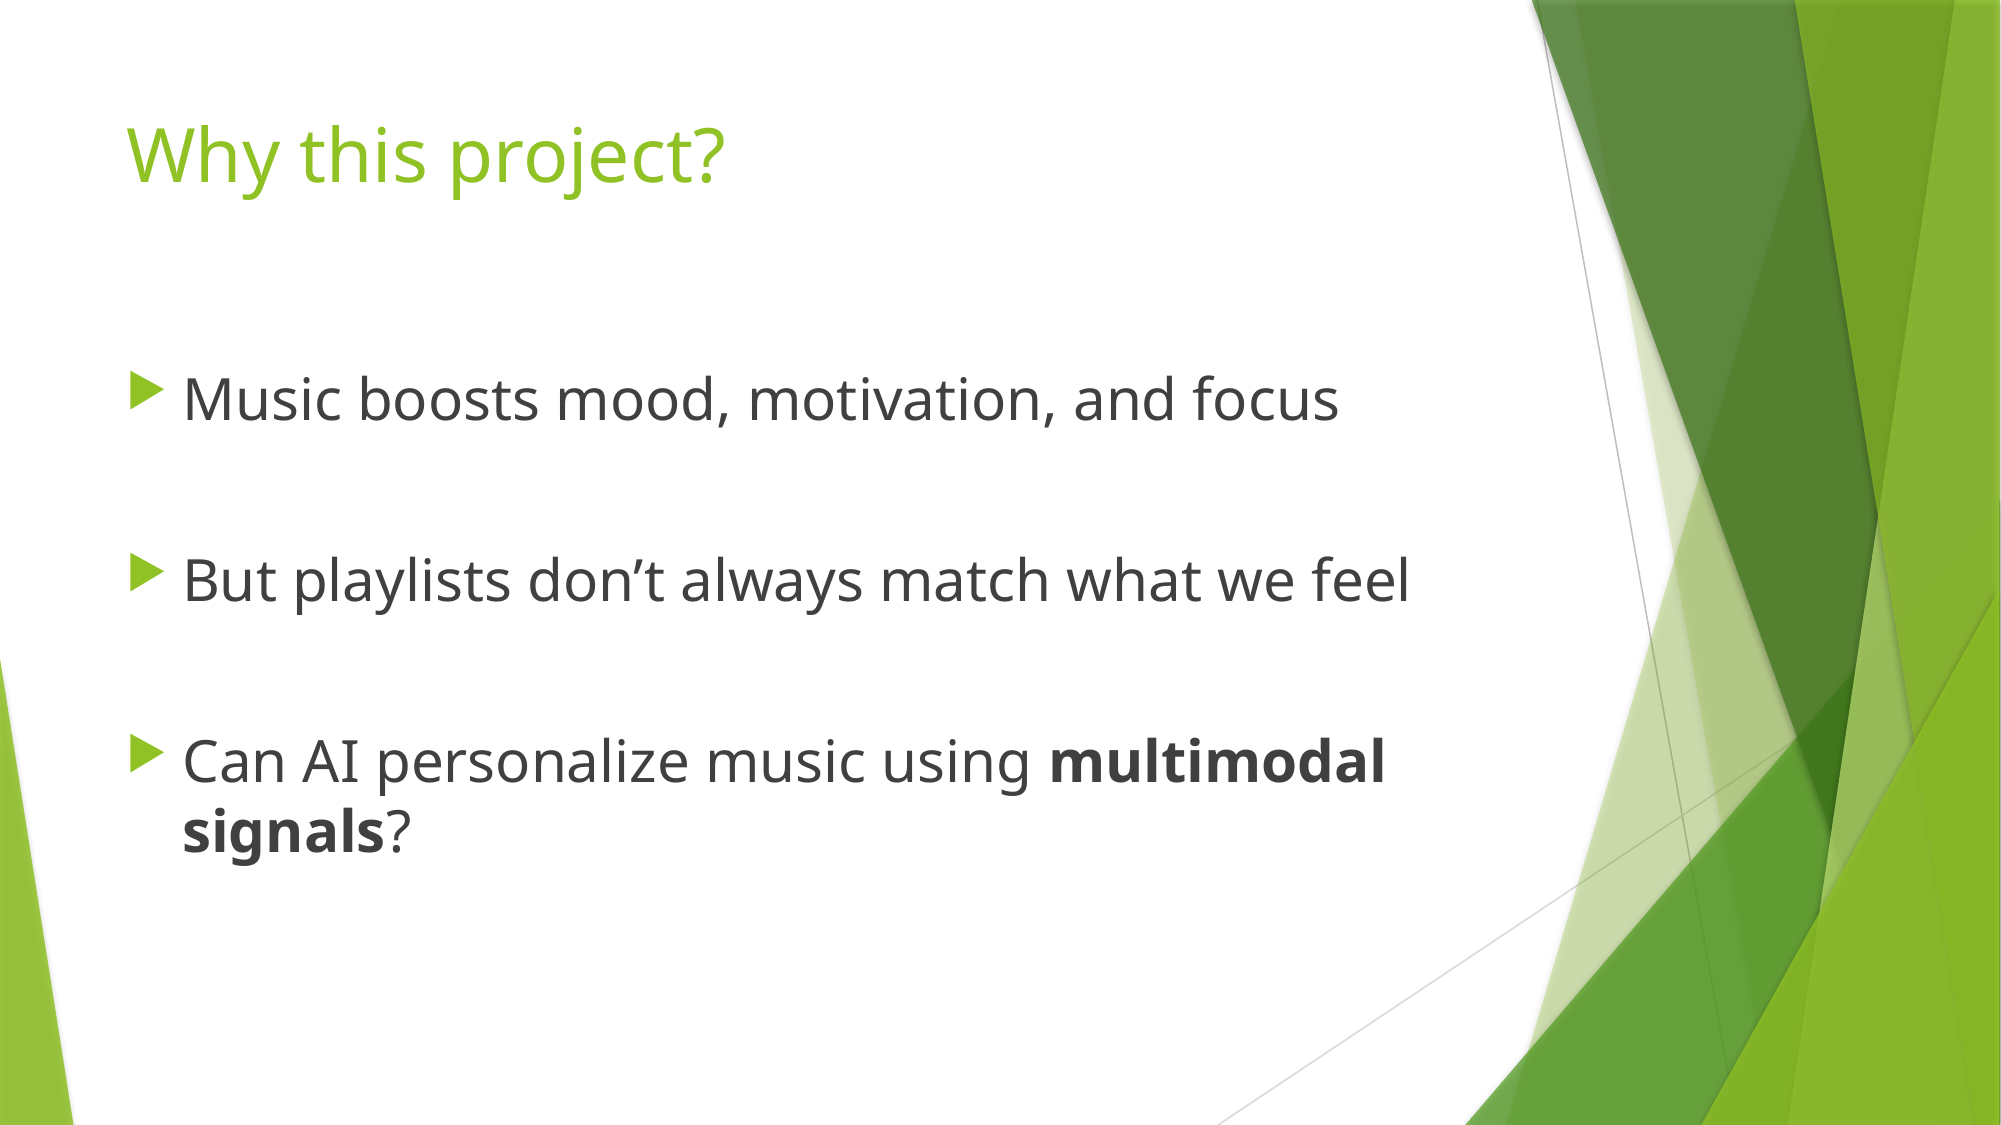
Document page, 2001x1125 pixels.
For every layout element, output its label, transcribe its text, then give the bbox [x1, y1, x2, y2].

title Why this project? [111, 99, 1522, 317]
list Music boosts mood, motivation, and focus But playlists don’t always match what we feel Can AI personalize music using multimodal signals? [111, 354, 1522, 992]
